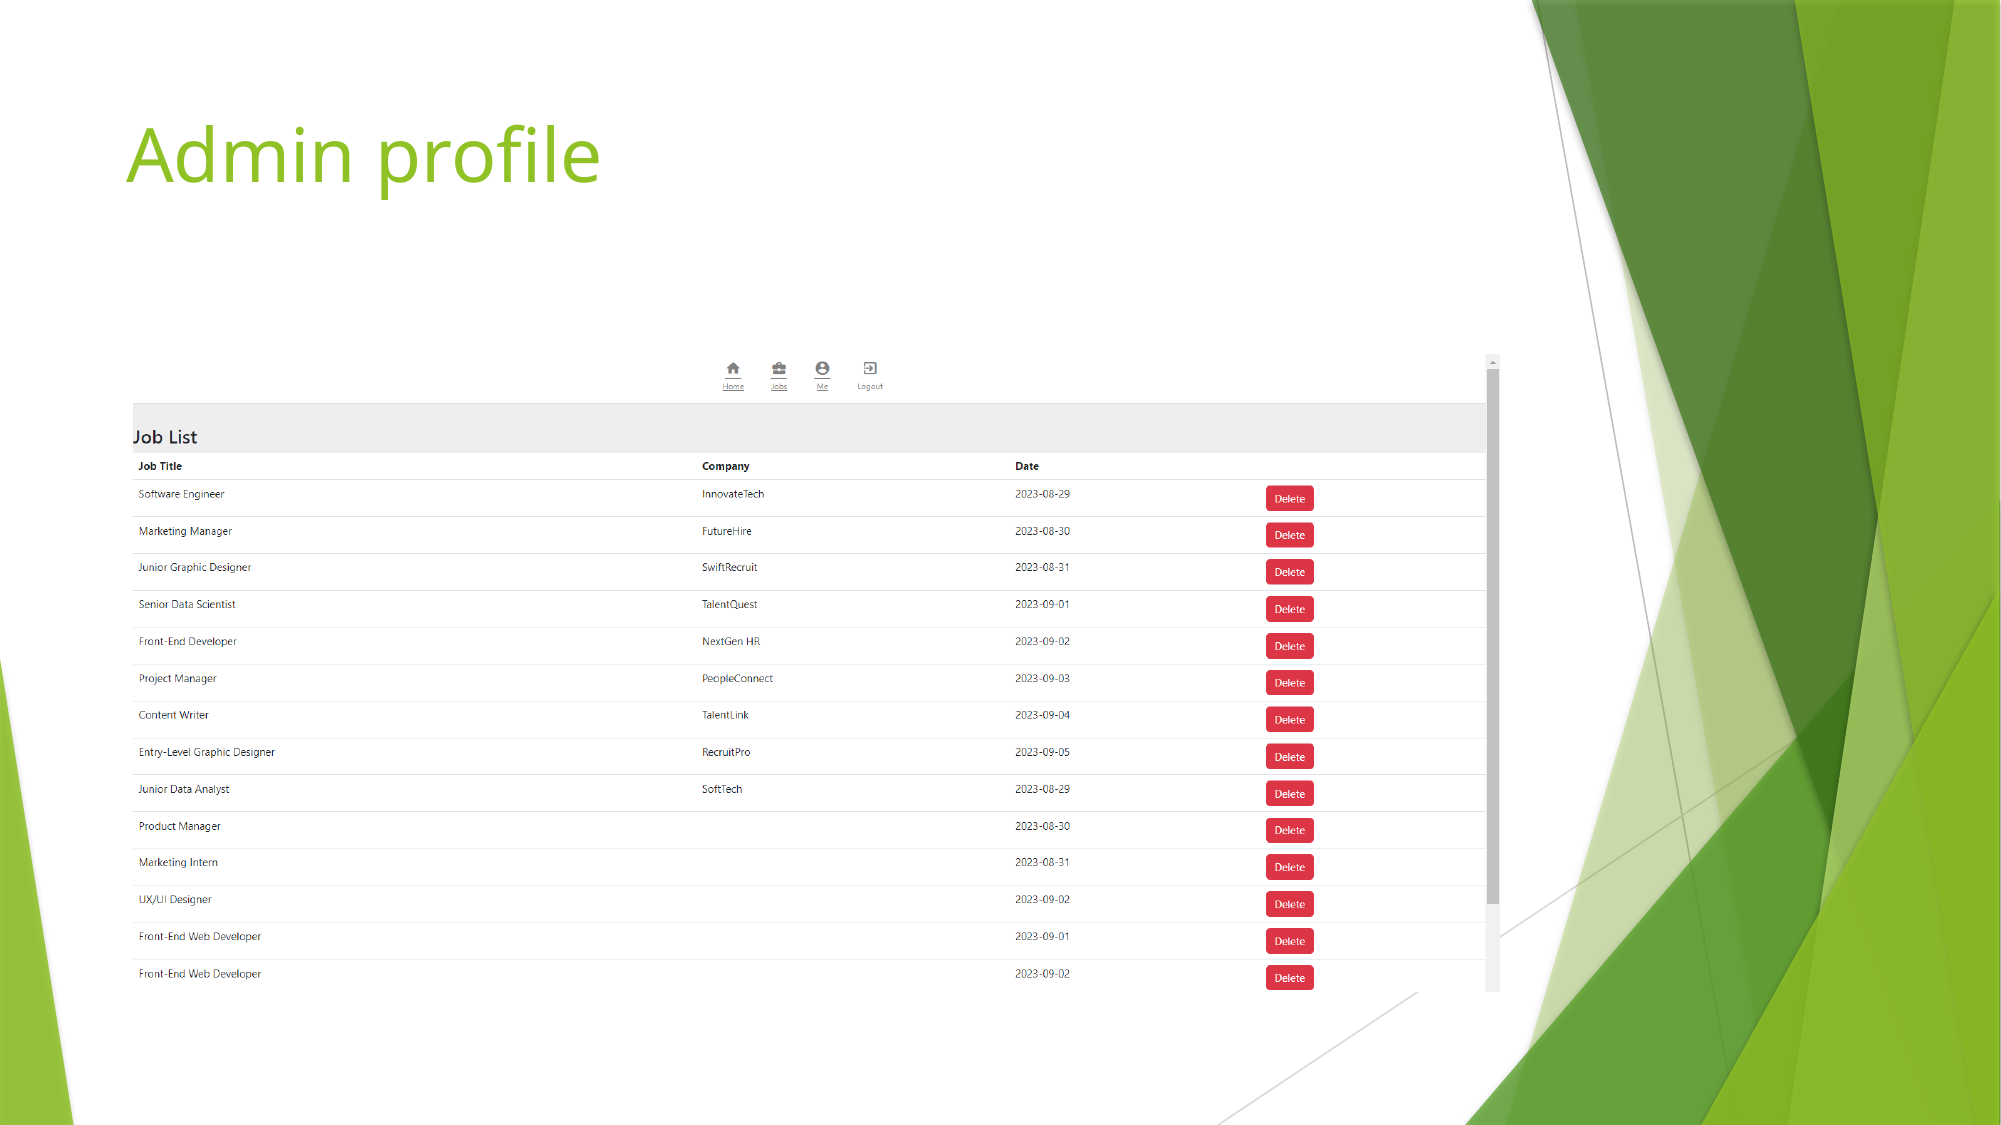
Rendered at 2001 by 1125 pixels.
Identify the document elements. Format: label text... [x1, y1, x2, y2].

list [132, 353, 1500, 992]
title Admin profile [111, 99, 1522, 317]
